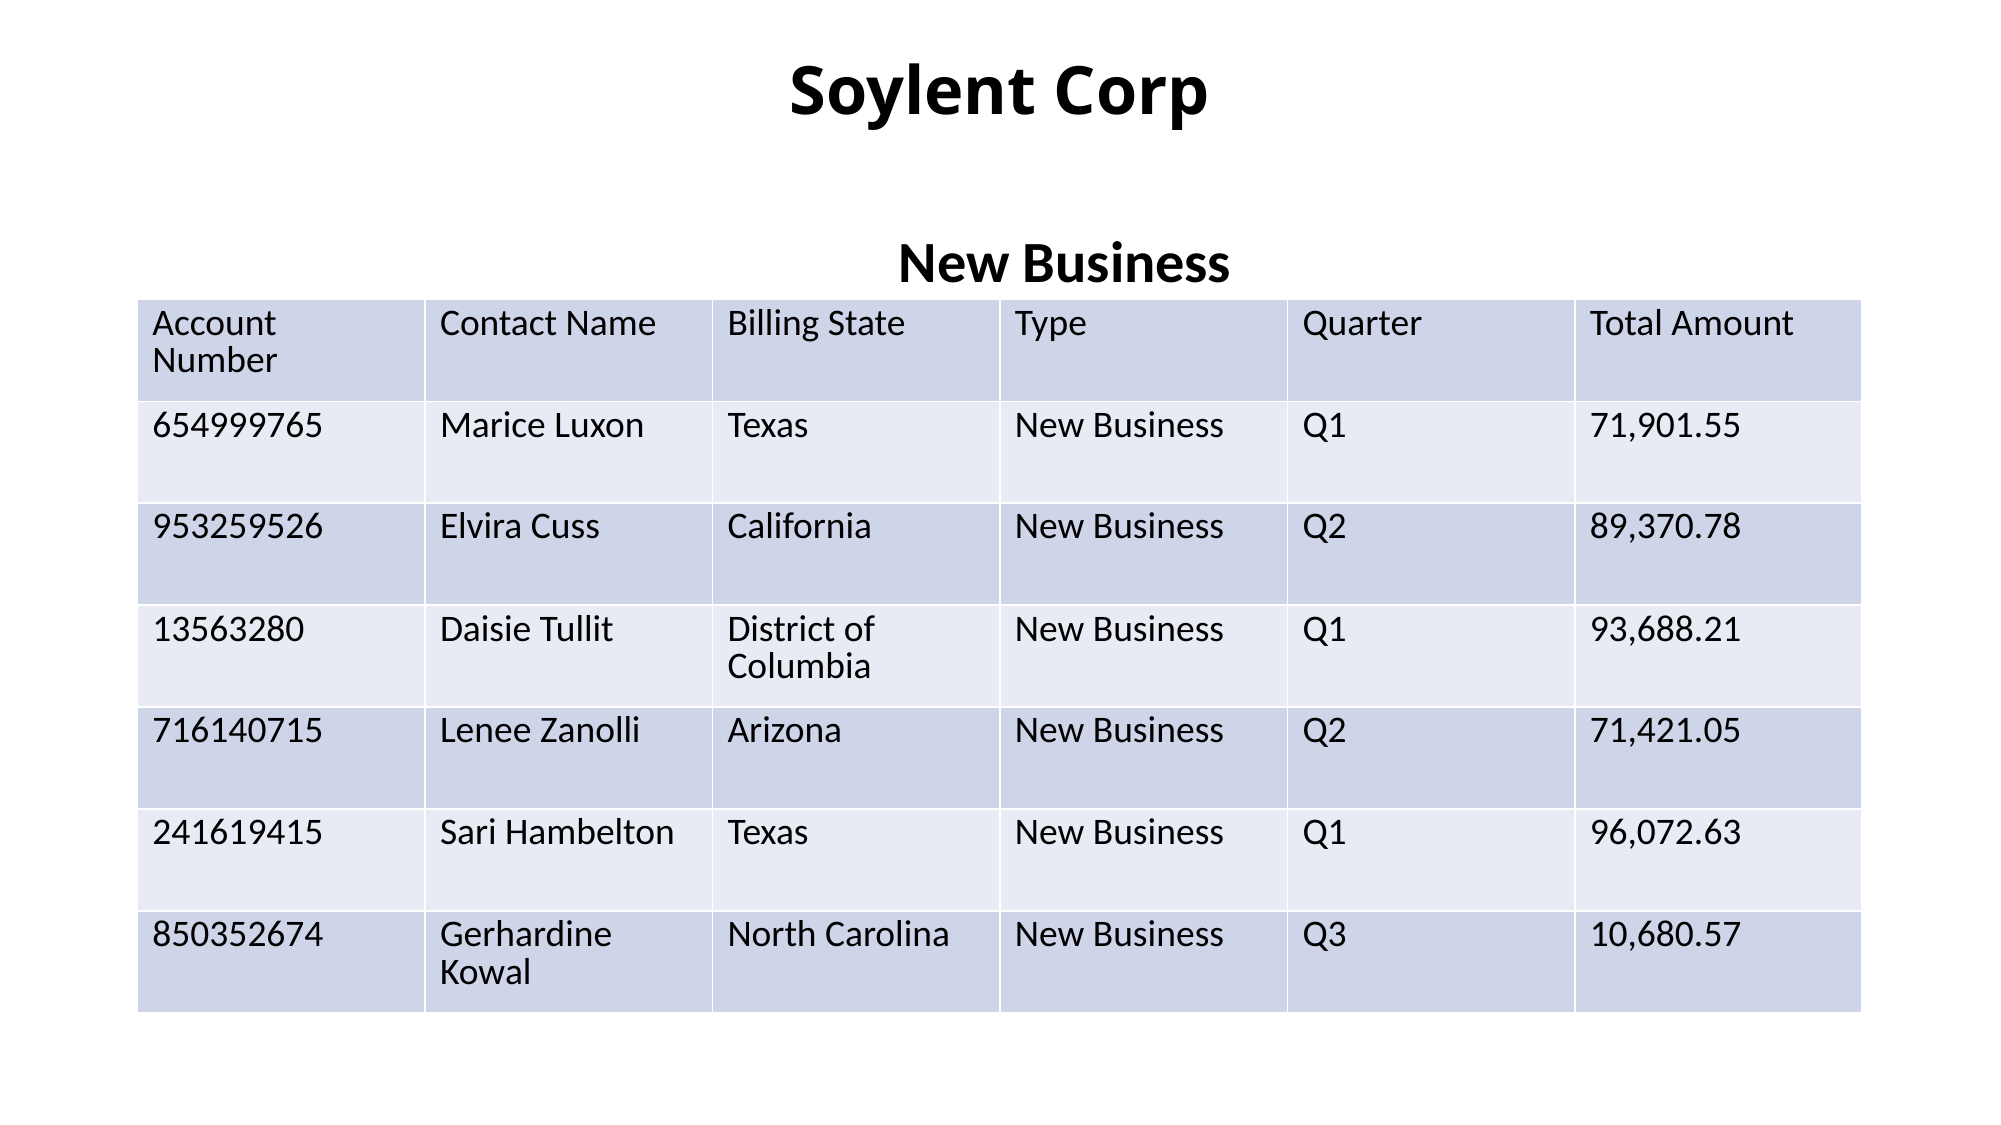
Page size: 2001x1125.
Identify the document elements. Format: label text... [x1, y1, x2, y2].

table_cell Sari Hambelton [426, 810, 712, 910]
table_cell Daisie Tullit [426, 606, 712, 706]
text_box New Business [884, 216, 1885, 302]
table_cell Lenee Zanolli [426, 708, 712, 808]
table_header Total Amount [1576, 302, 1861, 401]
table_cell New Business [1001, 504, 1287, 604]
table_header Billing State [713, 300, 999, 401]
table_cell 953259526 [138, 504, 424, 604]
table_cell 96,072.63 [1576, 810, 1861, 910]
table_cell 850352674 [138, 912, 424, 1012]
table_header Account Number [138, 300, 424, 401]
table_cell Q3 [1288, 912, 1574, 1012]
table_cell 716140715 [138, 708, 424, 808]
table_cell Marice Luxon [426, 402, 712, 502]
table_cell North Carolina [713, 912, 999, 1012]
table_cell 71,901.55 [1576, 402, 1861, 502]
table_cell Texas [713, 402, 999, 502]
table_cell Gerhardine Kowal [426, 912, 712, 1012]
table_header Quarter [1288, 302, 1574, 401]
table_cell California [713, 504, 999, 604]
table_cell Q2 [1288, 504, 1574, 604]
table_cell Q1 [1288, 402, 1574, 502]
table_cell New Business [1001, 810, 1287, 910]
table_cell Q1 [1288, 810, 1574, 910]
table_cell 13563280 [138, 606, 424, 706]
table_cell New Business [1001, 606, 1287, 706]
table_cell 654999765 [138, 402, 424, 502]
table_cell 93,688.21 [1576, 606, 1861, 706]
table_cell 71,421.05 [1576, 708, 1861, 808]
table_cell Elvira Cuss [426, 504, 712, 604]
table_cell New Business [1001, 708, 1287, 808]
table_cell Q2 [1288, 708, 1574, 808]
table_cell Texas [713, 810, 999, 910]
title Soylent Corp [137, 59, 1863, 278]
table_header Type [1001, 302, 1287, 401]
table_header Contact Name [426, 300, 712, 401]
table_cell 89,370.78 [1576, 504, 1861, 604]
table_cell 10,680.57 [1576, 912, 1861, 1012]
table_cell New Business [1001, 912, 1287, 1012]
table_cell Q1 [1288, 606, 1574, 706]
table_cell 241619415 [138, 810, 424, 910]
table_cell New Business [1001, 402, 1287, 502]
table_cell Arizona [713, 708, 999, 808]
table_cell District of Columbia [713, 606, 999, 706]
